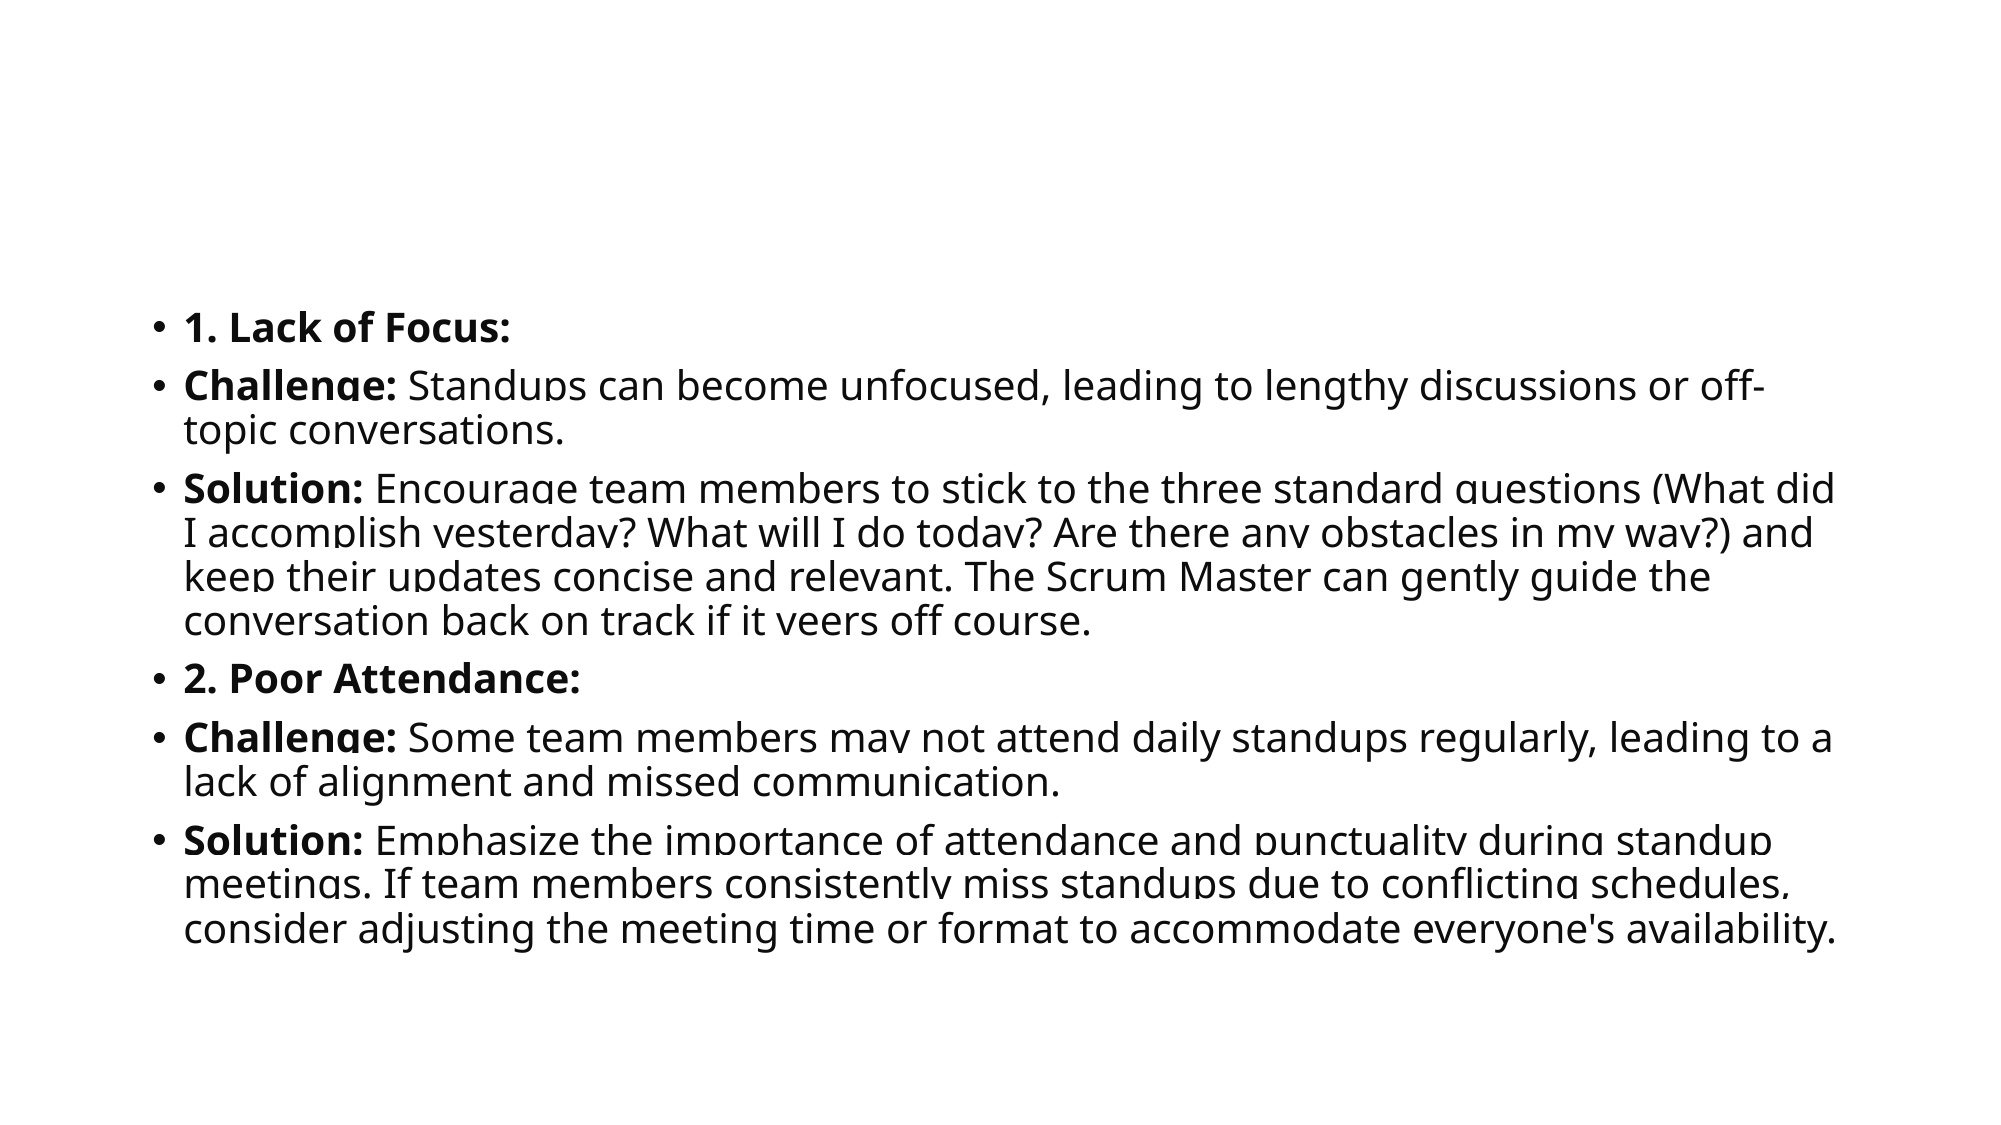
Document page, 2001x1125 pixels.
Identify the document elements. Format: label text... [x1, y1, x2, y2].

list 1. Lack of Focus: Challenge: Standups can become unfocused, leading to lengthy discussions or off-topic conversations. Solution: Encourage team members to stick to the three standard questions (What did I accomplish yesterday? What will I do today? Are there any obstacles in my way?) and keep their updates concise and relevant. The Scrum Master can gently guide the conversation back on track if it veers off course. 2. Poor Attendance: Challenge: Some team members may not attend daily standups regularly, leading to a lack of alignment and missed communication. Solution: Emphasize the importance of attendance and punctuality during standup meetings. If team members consistently miss standups due to conflicting schedules, consider adjusting the meeting time or format to accommodate everyone's availability. [137, 299, 1863, 1014]
